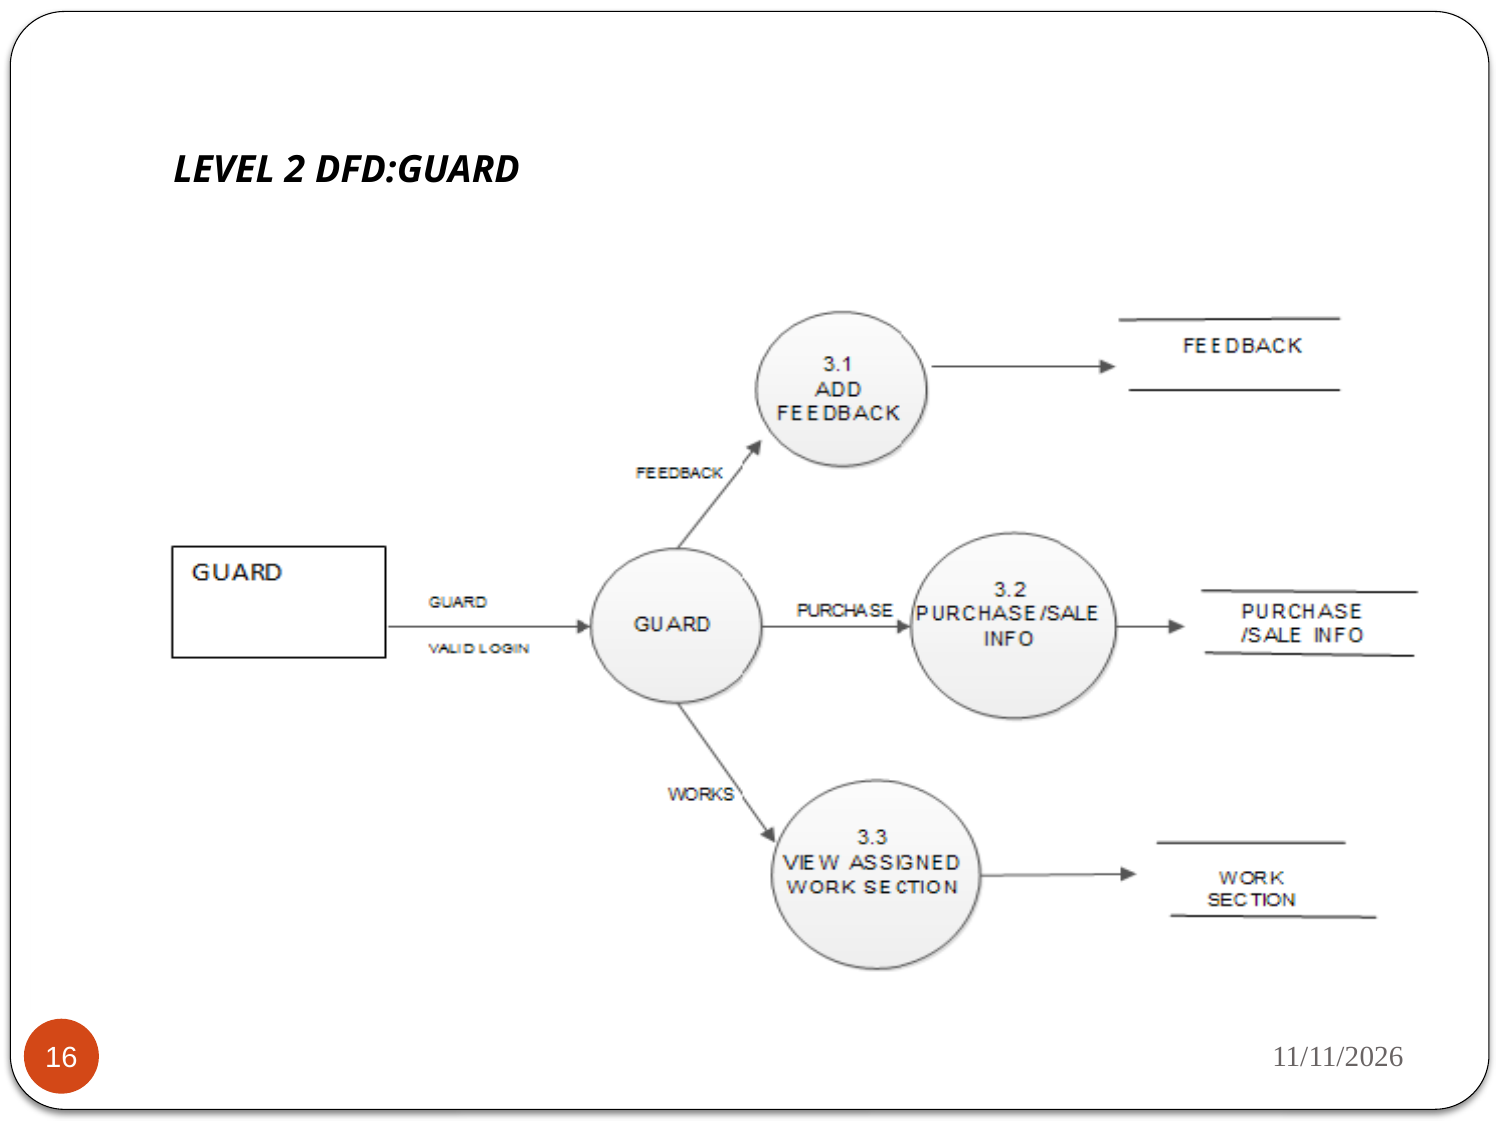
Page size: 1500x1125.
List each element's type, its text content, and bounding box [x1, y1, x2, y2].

slide_number 31-Oct-15 [1012, 1020, 1419, 1094]
slide_number 16 [23, 1020, 99, 1094]
picture [29, 42, 1460, 1012]
